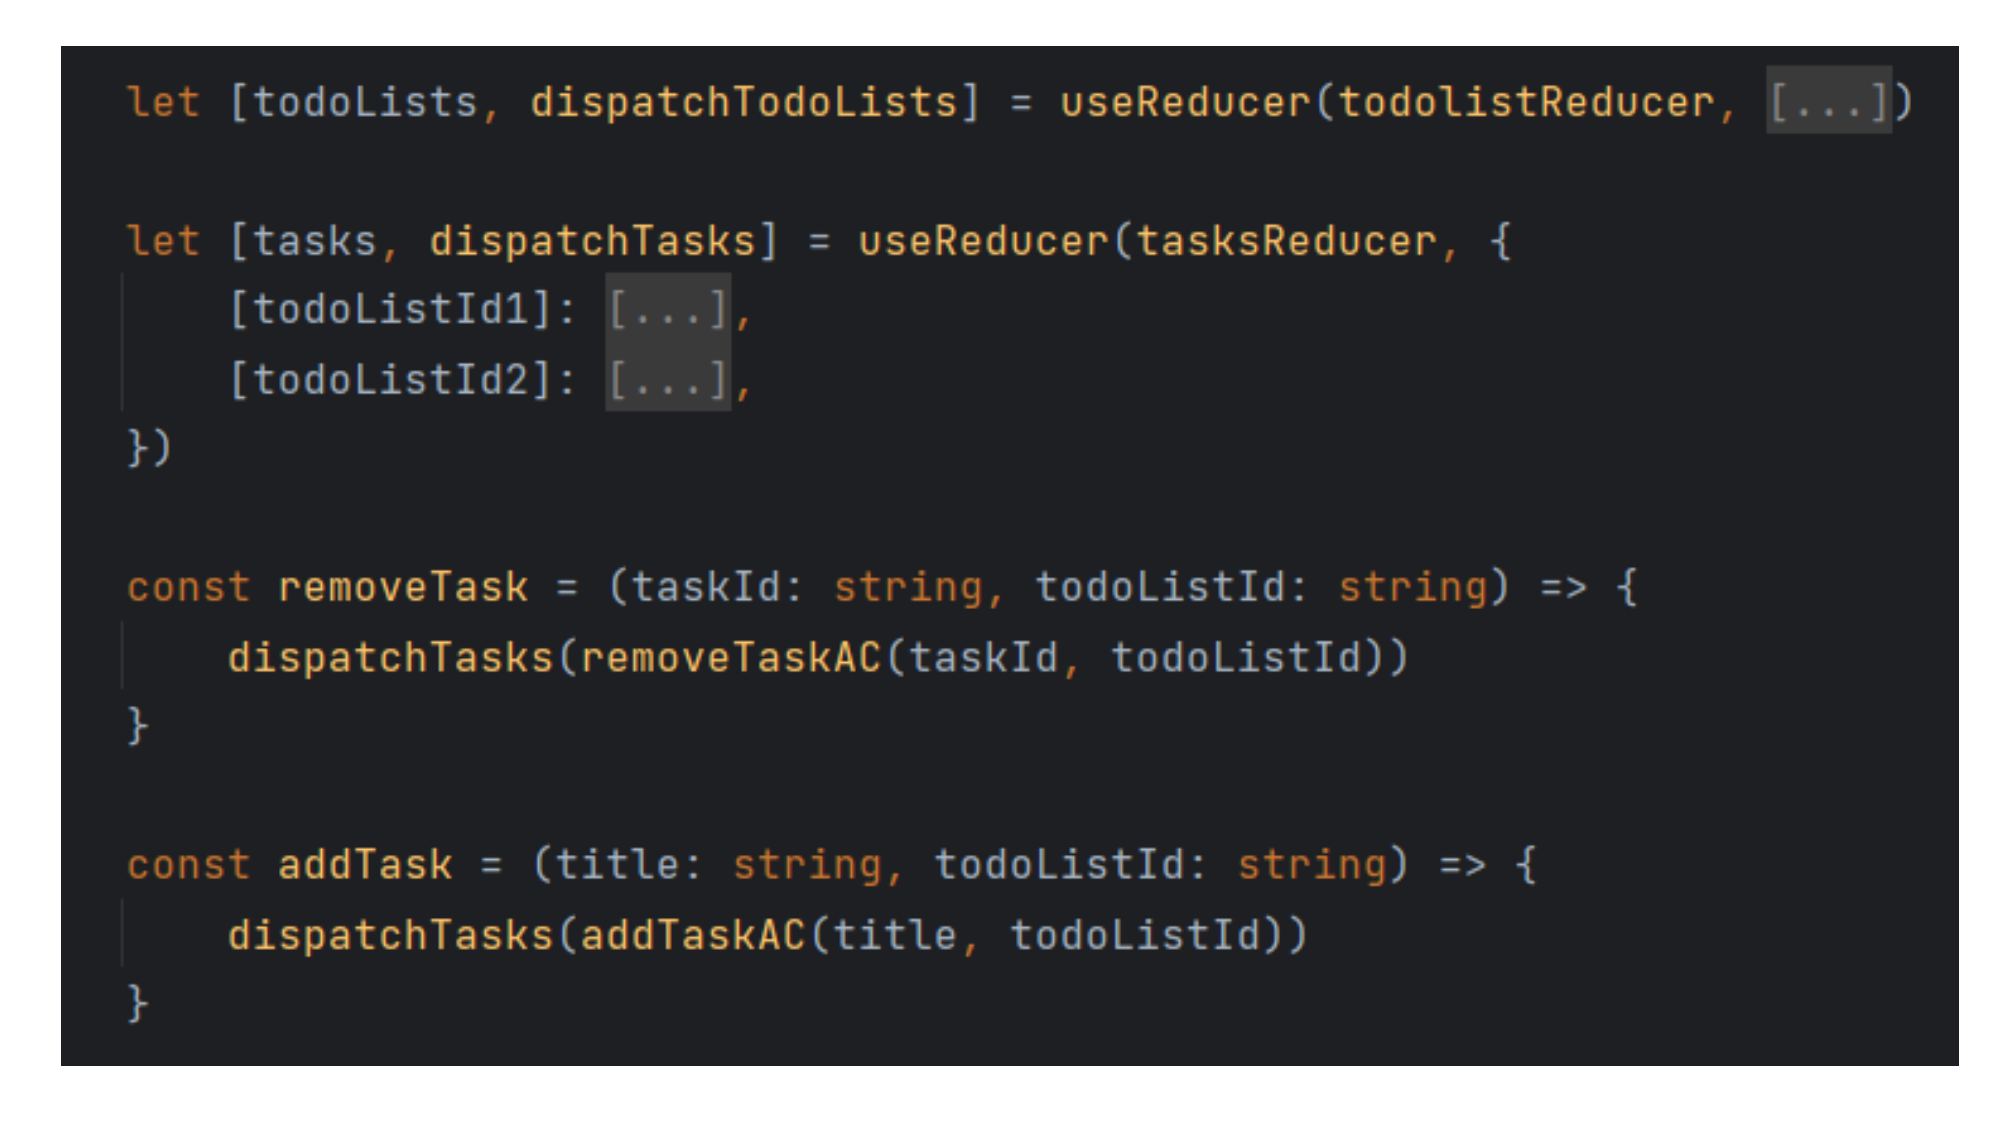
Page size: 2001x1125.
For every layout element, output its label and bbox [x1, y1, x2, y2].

picture [61, 46, 1959, 1066]
